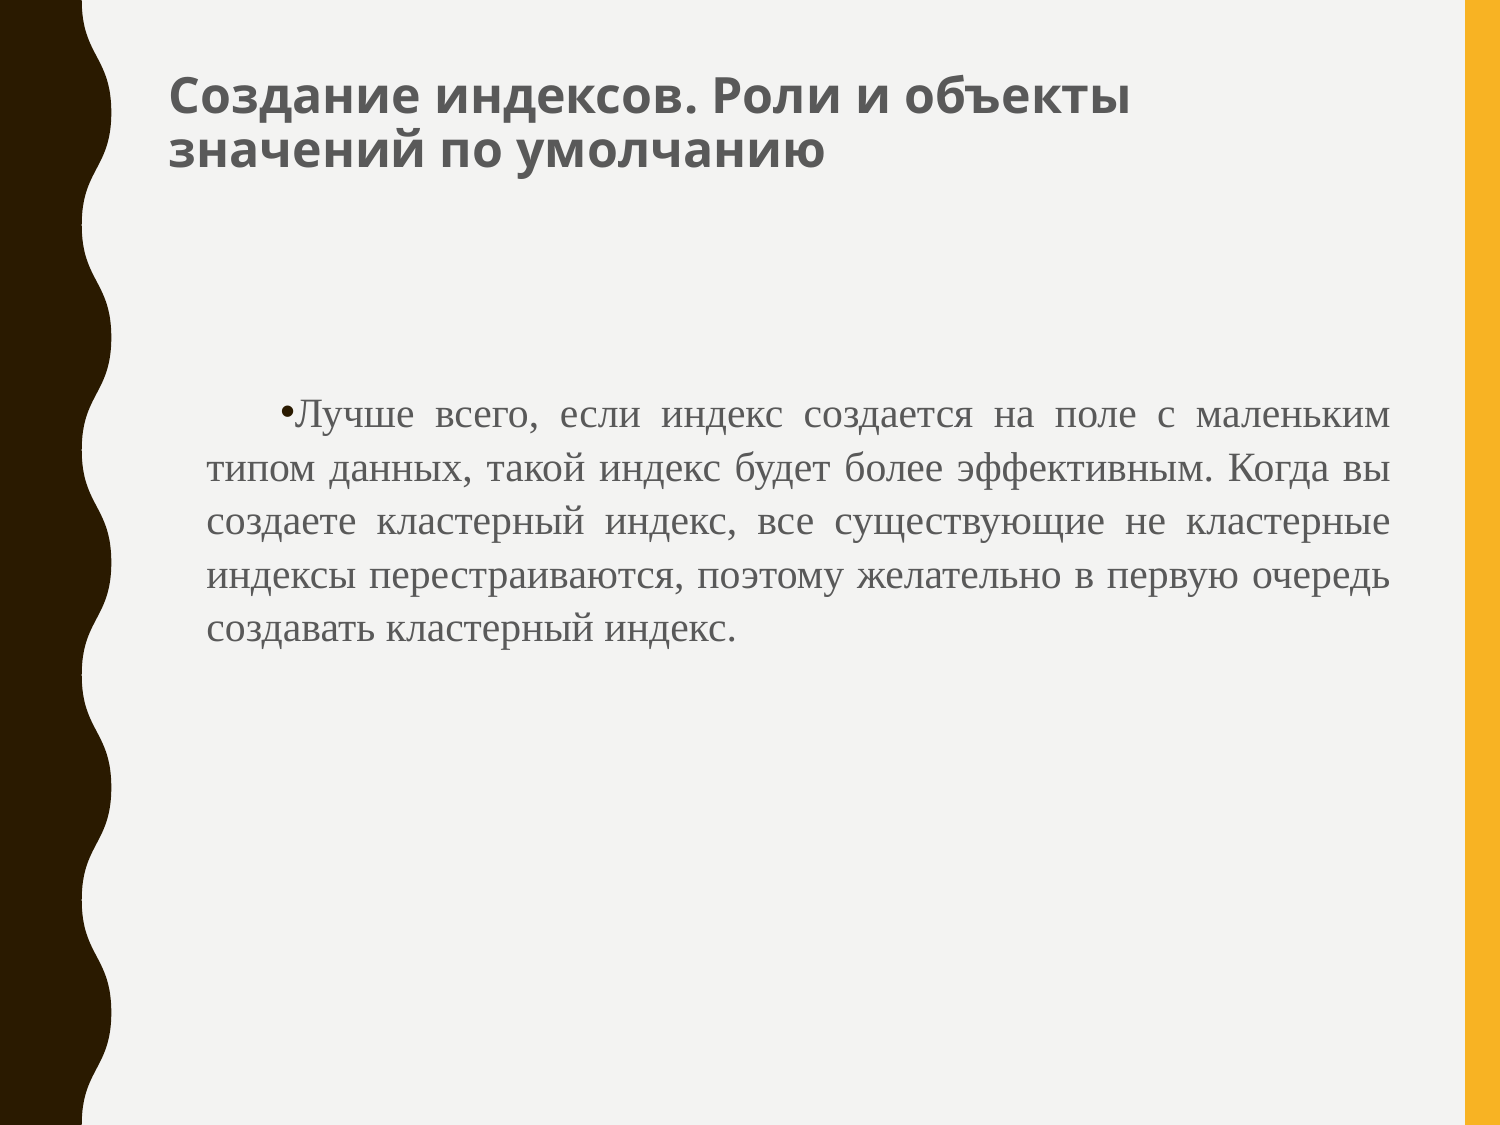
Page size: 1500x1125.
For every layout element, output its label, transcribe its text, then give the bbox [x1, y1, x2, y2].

title Создание индексов. Роли и объекты значений по умолчанию [154, 62, 1407, 308]
list Лучше всего, если индекс создается на поле с маленьким типом данных, такой индекс будет более эффективным. Когда вы создаете кластерный индекс, все существующие не кластерные индексы перестраиваются, поэтому желательно в первую очередь создавать кластерный индекс. [154, 375, 1407, 965]
